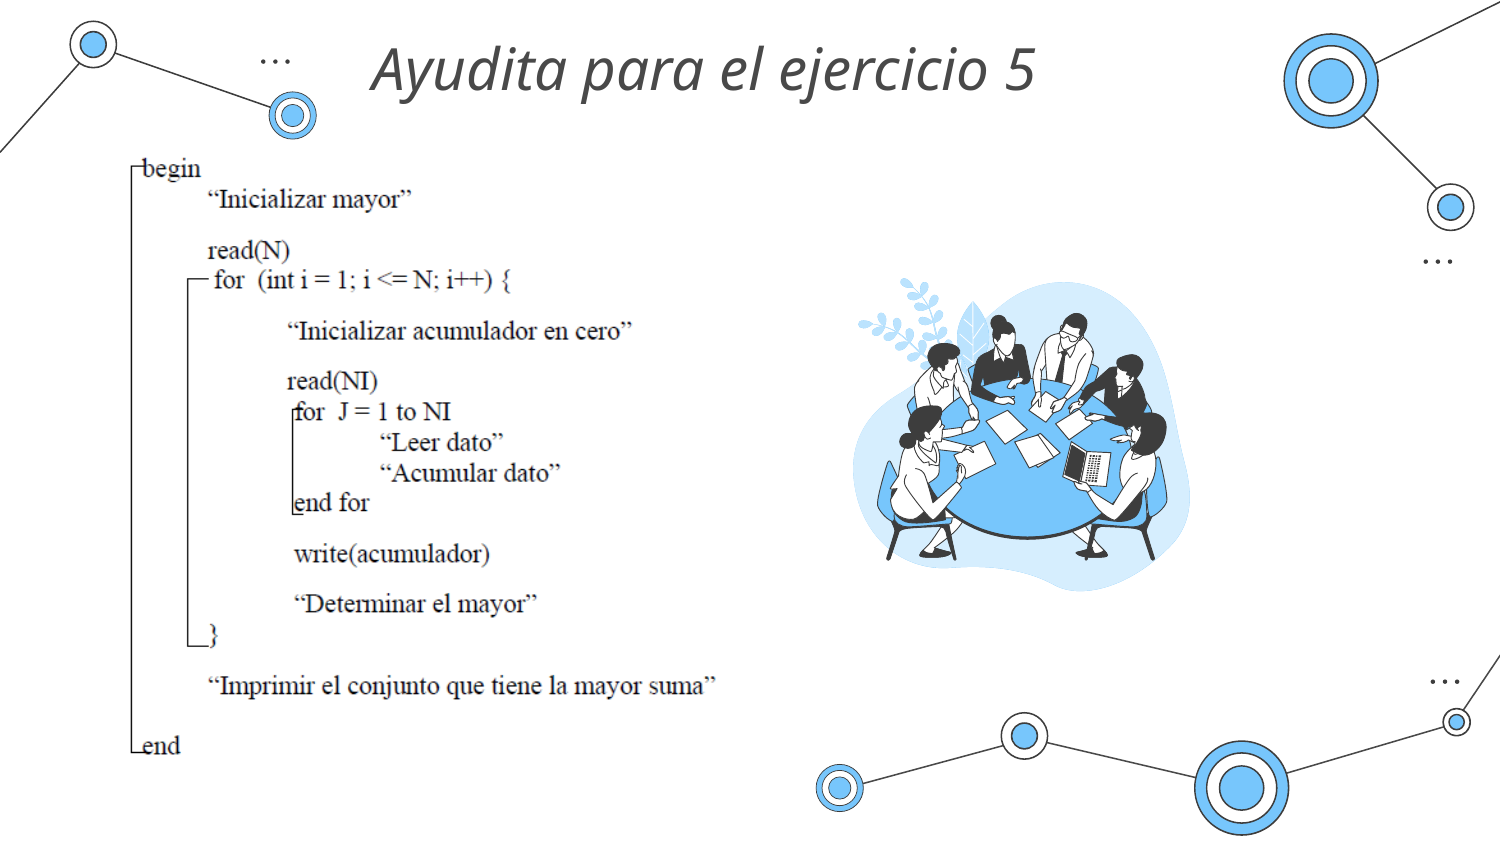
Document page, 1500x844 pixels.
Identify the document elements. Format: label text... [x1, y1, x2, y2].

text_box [845, 278, 1195, 592]
title Ayudita para el ejercicio 5 [233, 16, 1176, 107]
picture [113, 149, 750, 784]
